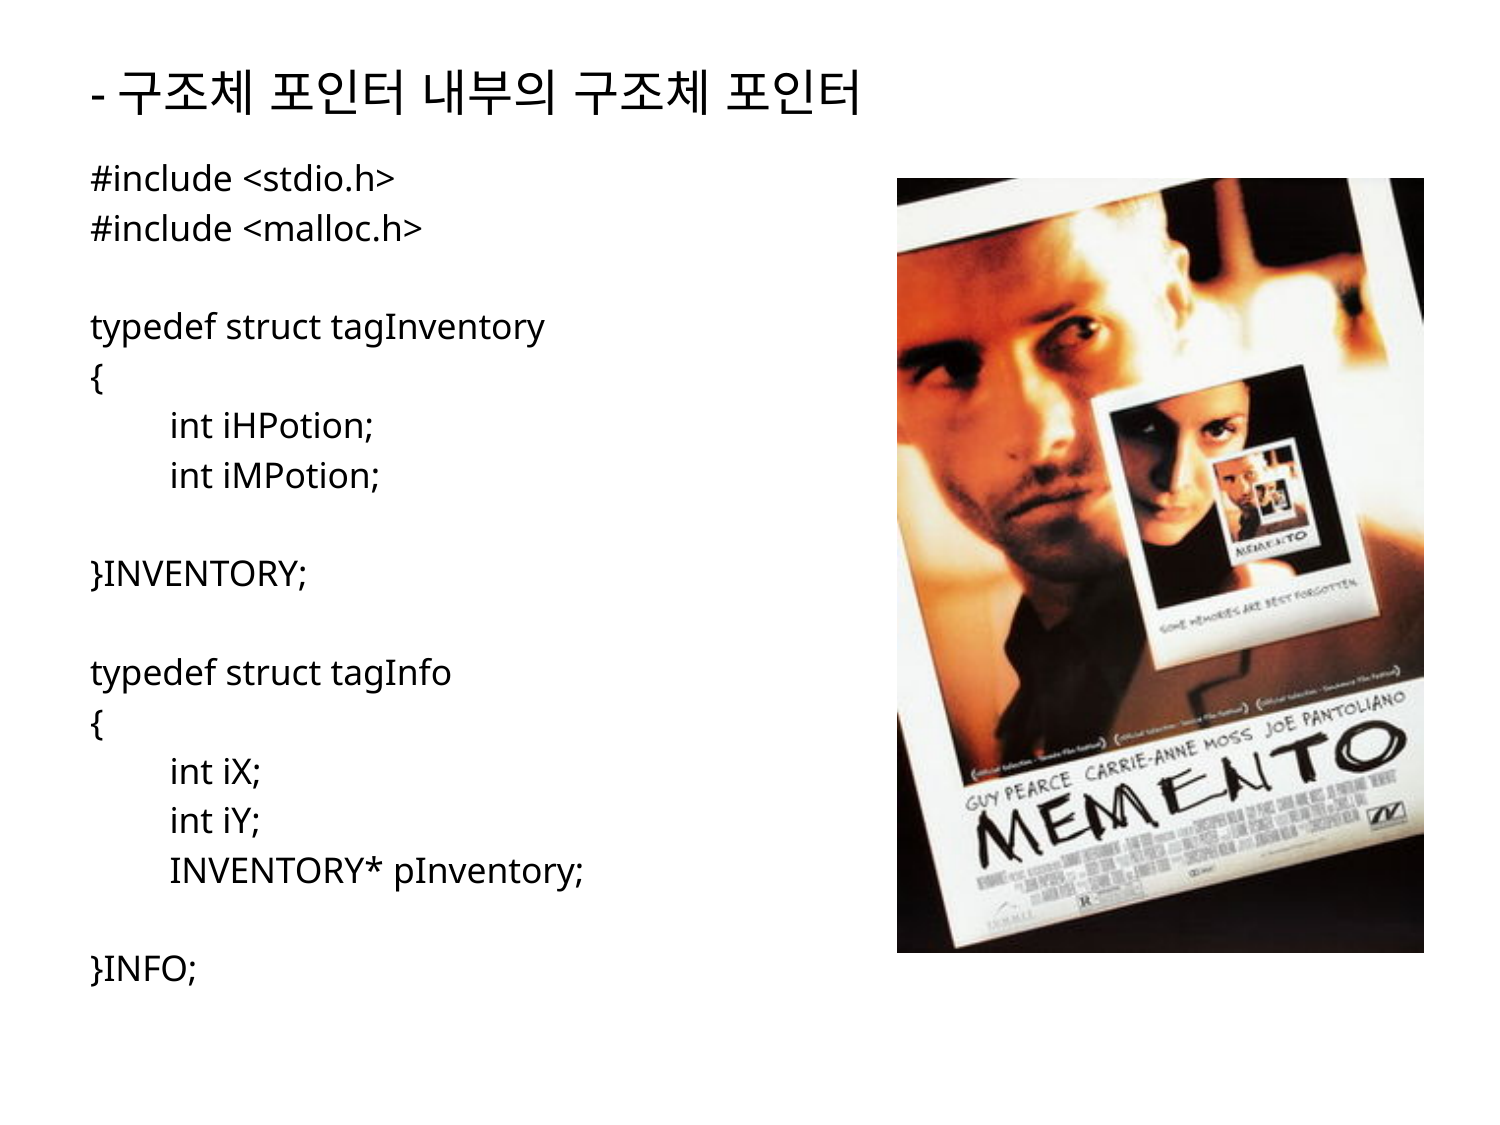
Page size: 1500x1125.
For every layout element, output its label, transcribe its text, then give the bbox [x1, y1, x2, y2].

picture [896, 178, 1424, 953]
list #include <stdio.h> #include <malloc.h> typedef struct tagInventory { int iHPotion; int iMPotion; }INVENTORY; typedef struct tagInfo { int iX; int iY; INVENTORY* pInventory; }INFO; [75, 149, 1425, 1005]
title -구조체 포인터 내부의 구조체 포인터 [75, 45, 1425, 138]
